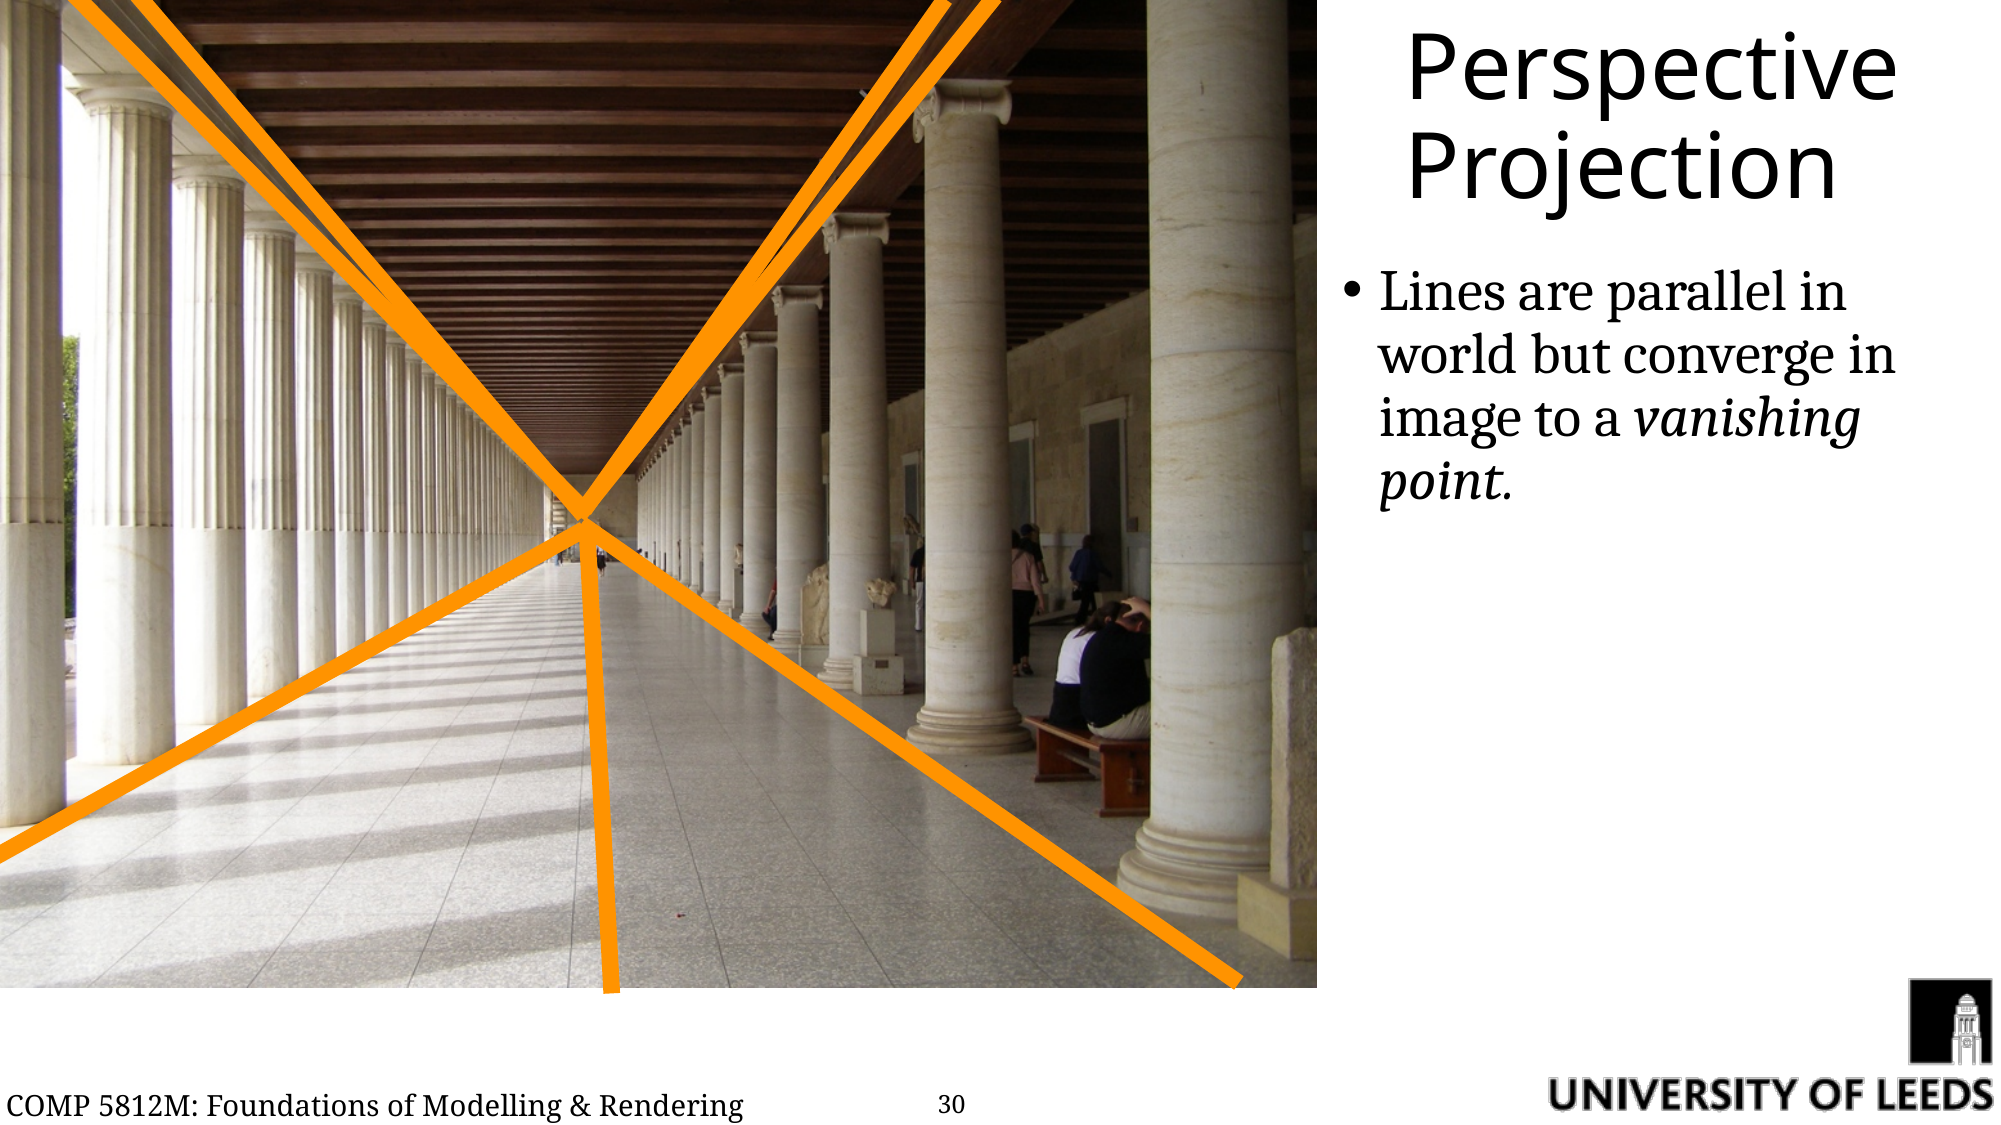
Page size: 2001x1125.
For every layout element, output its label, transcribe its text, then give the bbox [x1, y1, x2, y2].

title Perspective Projection [1389, 10, 1995, 229]
list Lines are parallel in world but converge in image to a vanishing point. [1327, 253, 1932, 967]
picture [1543, 930, 2000, 1125]
picture [0, 0, 1317, 988]
